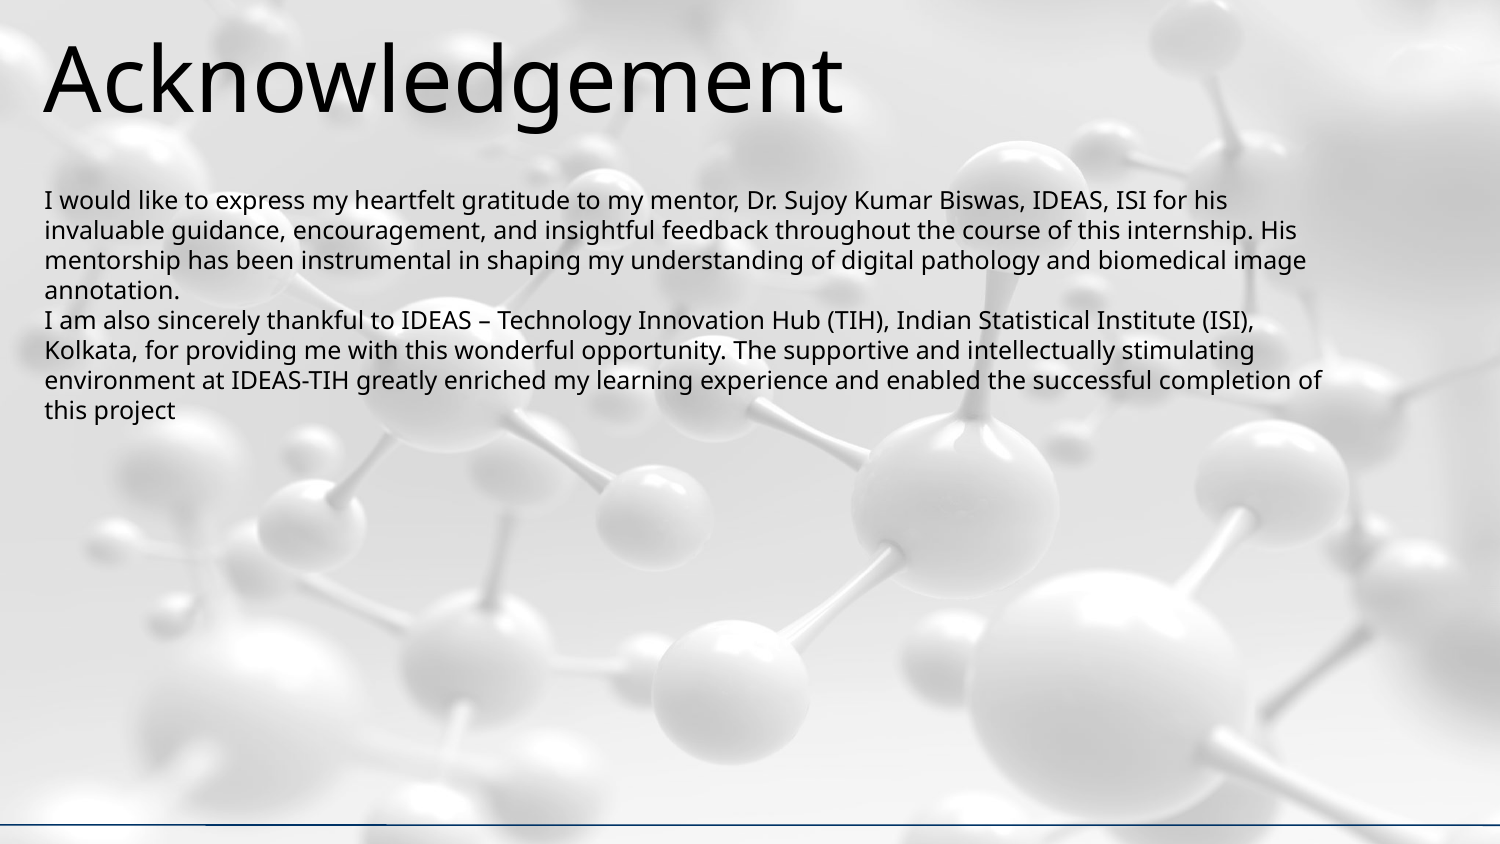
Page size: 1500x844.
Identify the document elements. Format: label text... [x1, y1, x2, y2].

text_box Acknowledgement [29, 13, 502, 89]
text_box I would like to express my heartfelt gratitude to my mentor, Dr. Sujoy Kumar Biswas, IDEAS, ISI for his invaluable guidance, encouragement, and insightful feedback throughout the course of this internship. His mentorship has been instrumental in shaping my understanding of digital pathology and biomedical image annotation. I am also sincerely thankful to IDEAS – Technology Innovation Hub (TIH), Indian Statistical Institute (ISI), Kolkata, for providing me with this wonderful opportunity. The supportive and intellectually stimulating environment at IDEAS-TIH greatly enriched my learning experience and enabled the successful completion of this project [29, 177, 1359, 591]
